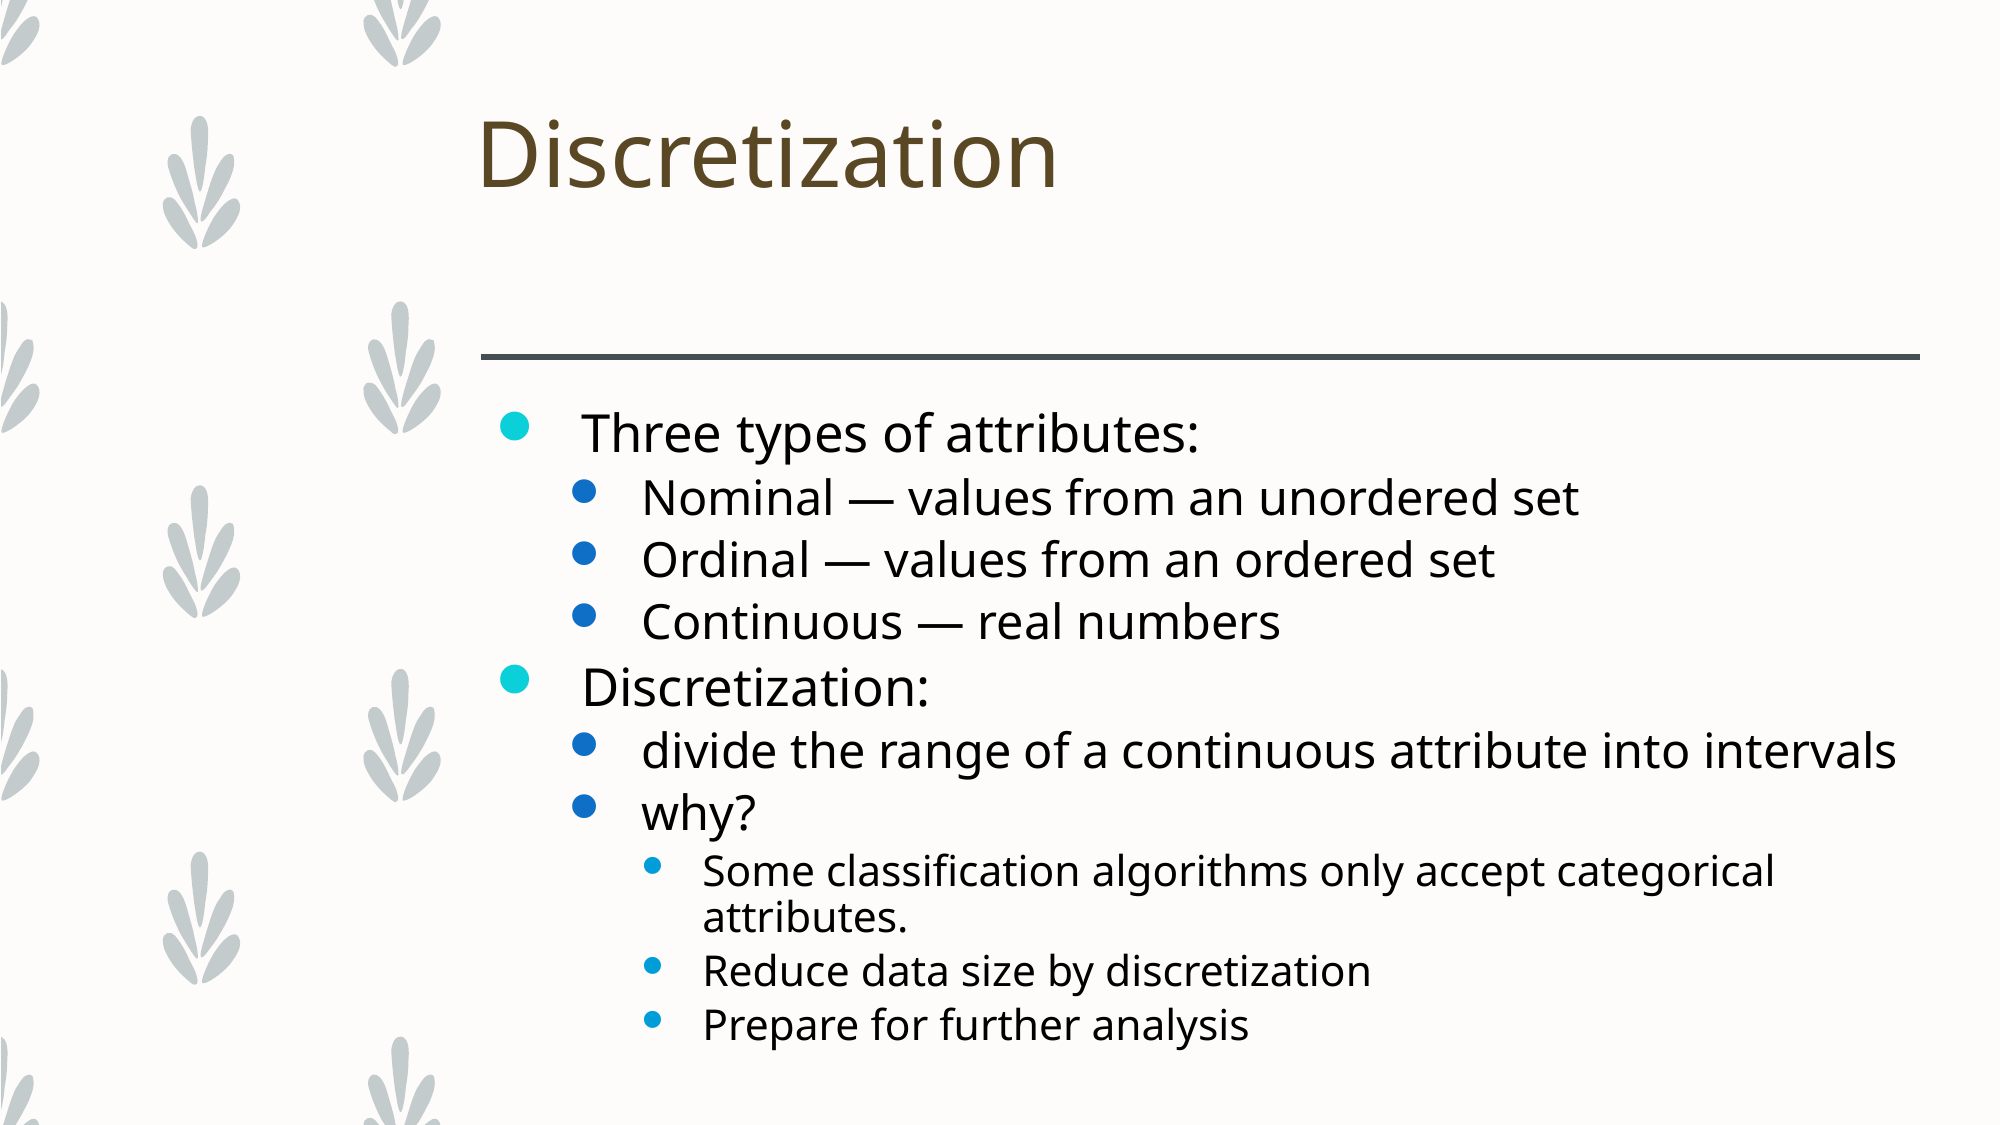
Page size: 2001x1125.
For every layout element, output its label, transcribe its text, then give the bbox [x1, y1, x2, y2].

title Discretization [460, 93, 1920, 350]
list Three types of attributes: Nominal — values from an unordered set Ordinal — values from an ordered set Continuous — real numbers Discretization: divide the range of a continuous attribute into intervals why? Some classification algorithms only accept categorical attributes. Reduce data size by discretization Prepare for further analysis [481, 399, 1920, 1079]
